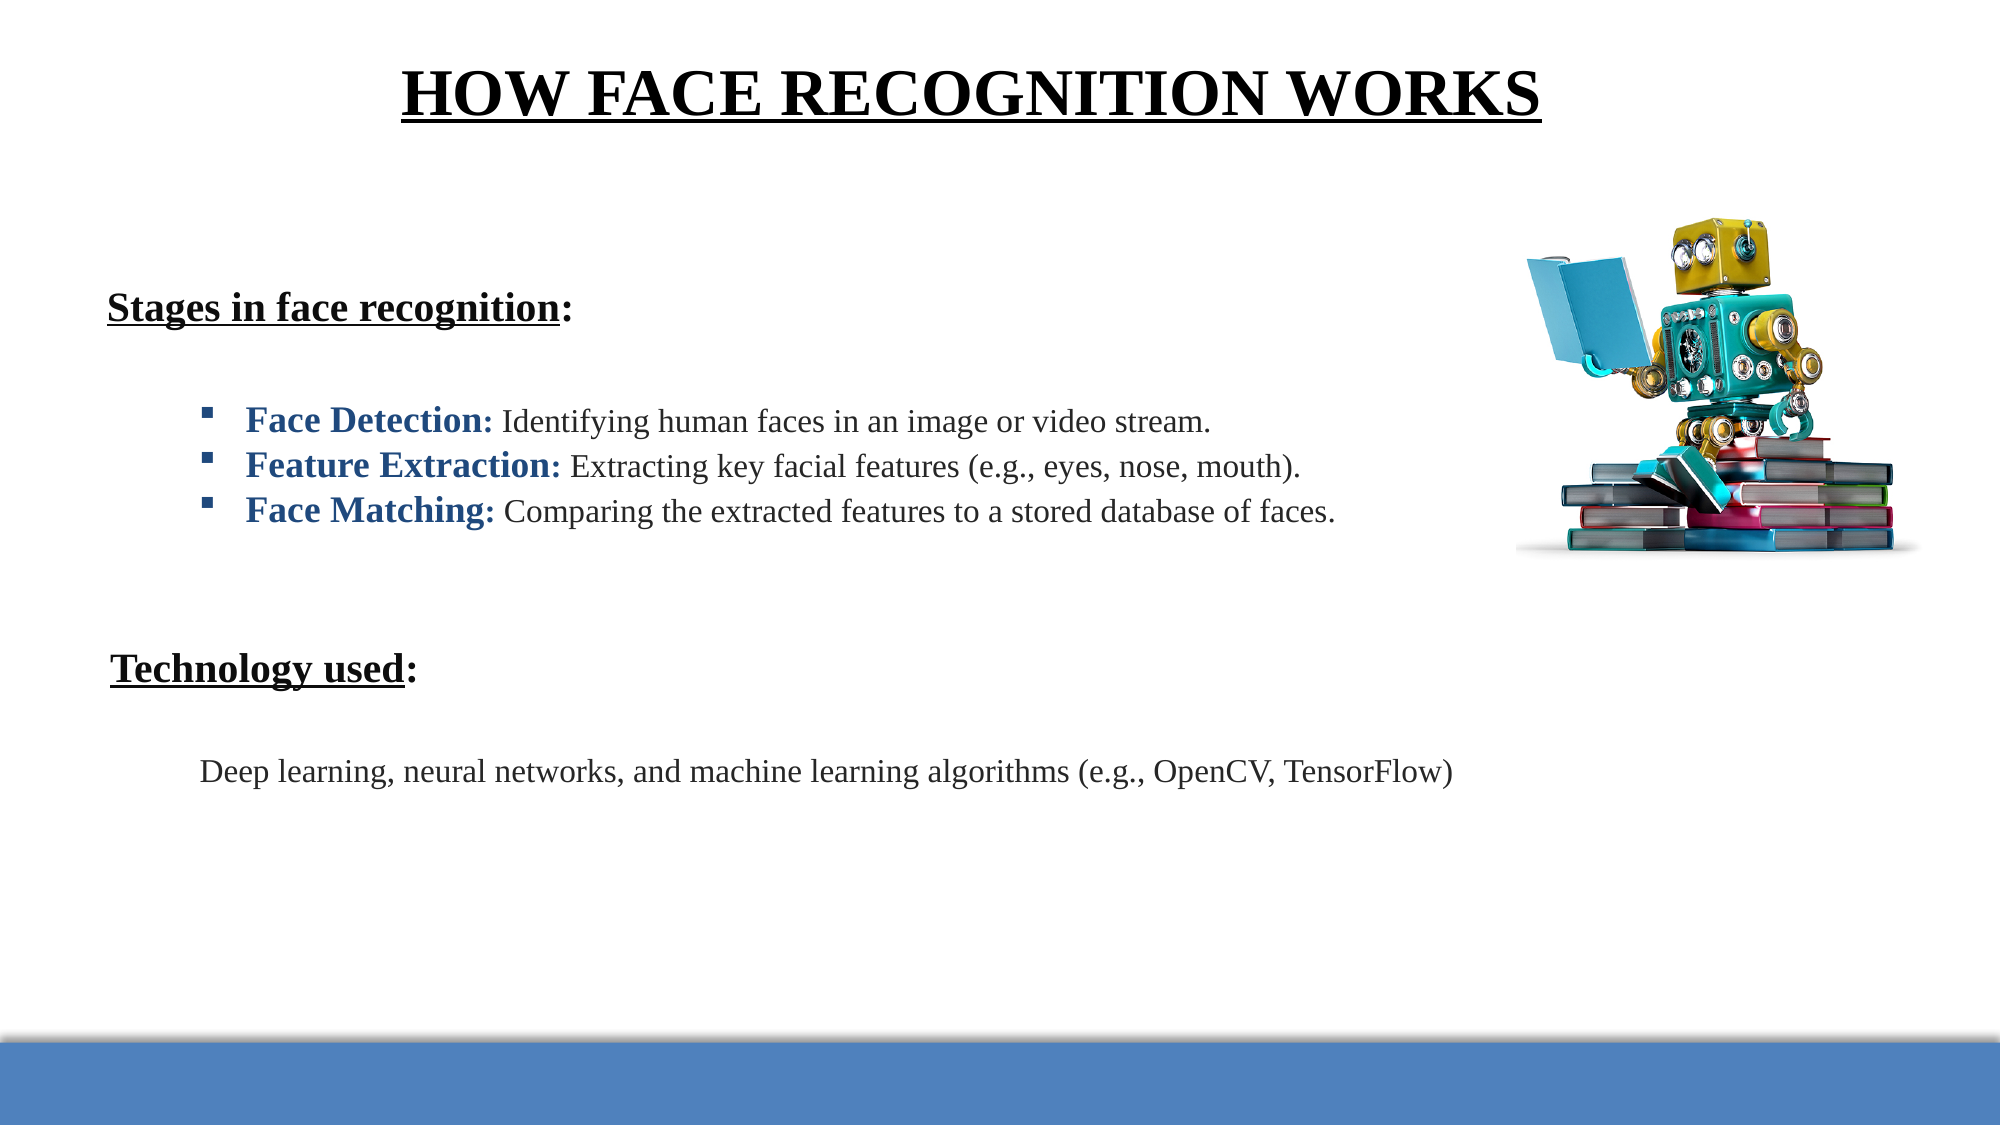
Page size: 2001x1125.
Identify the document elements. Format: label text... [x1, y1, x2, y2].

picture [1515, 175, 1939, 570]
text_box [0, 1042, 2000, 1125]
text_box Stages in face recognition: [92, 272, 590, 338]
text_box HOW FACE RECOGNITION WORKS [386, 41, 1558, 136]
text_box Face Detection: Identifying human faces in an image or video stream. Feature Extraction: Extracting key facial features (e.g., eyes, nose, mouth). Face Matching: Comparing the extracted features to a stored database of faces. [109, 387, 1517, 578]
text_box Deep learning, neural networks, and machine learning algorithms (e.g., OpenCV, TensorFlow) [184, 741, 1471, 797]
text_box Technology used: [95, 633, 434, 699]
